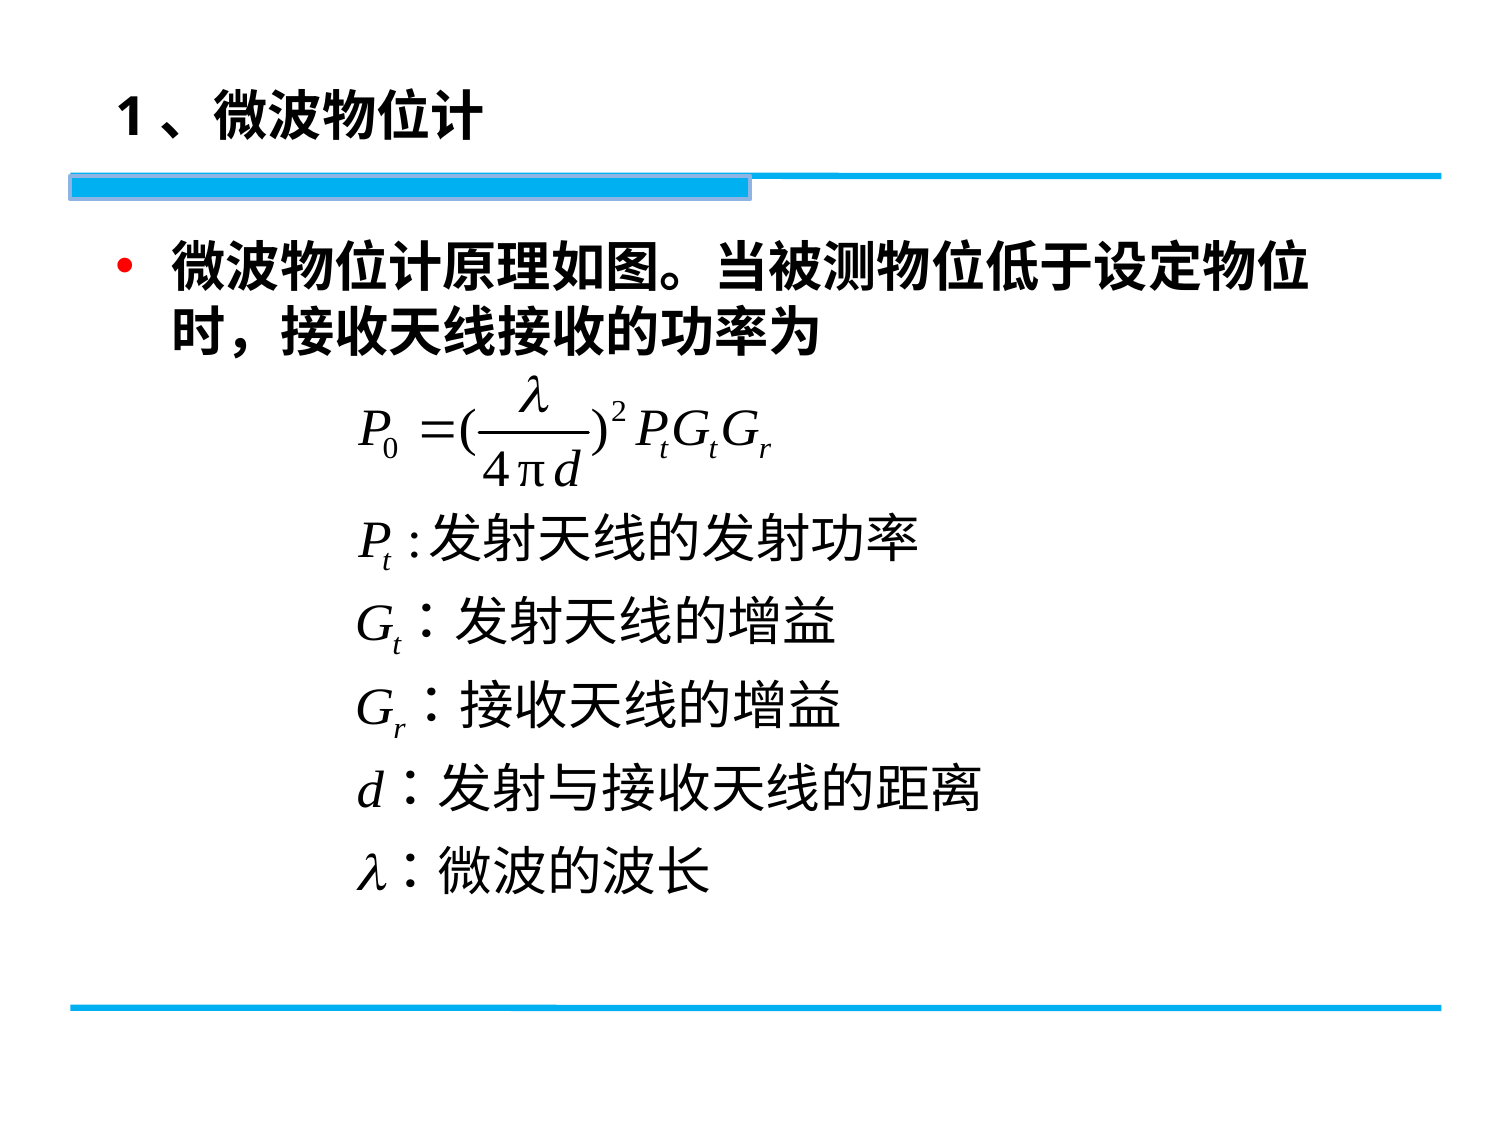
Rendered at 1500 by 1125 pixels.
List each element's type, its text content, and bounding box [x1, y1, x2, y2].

list 1、微波物位计 微波物位计原理如图。当被测物位低于设定物位时，接收天线接收的功率为 [100, 0, 1376, 702]
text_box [348, 361, 992, 906]
